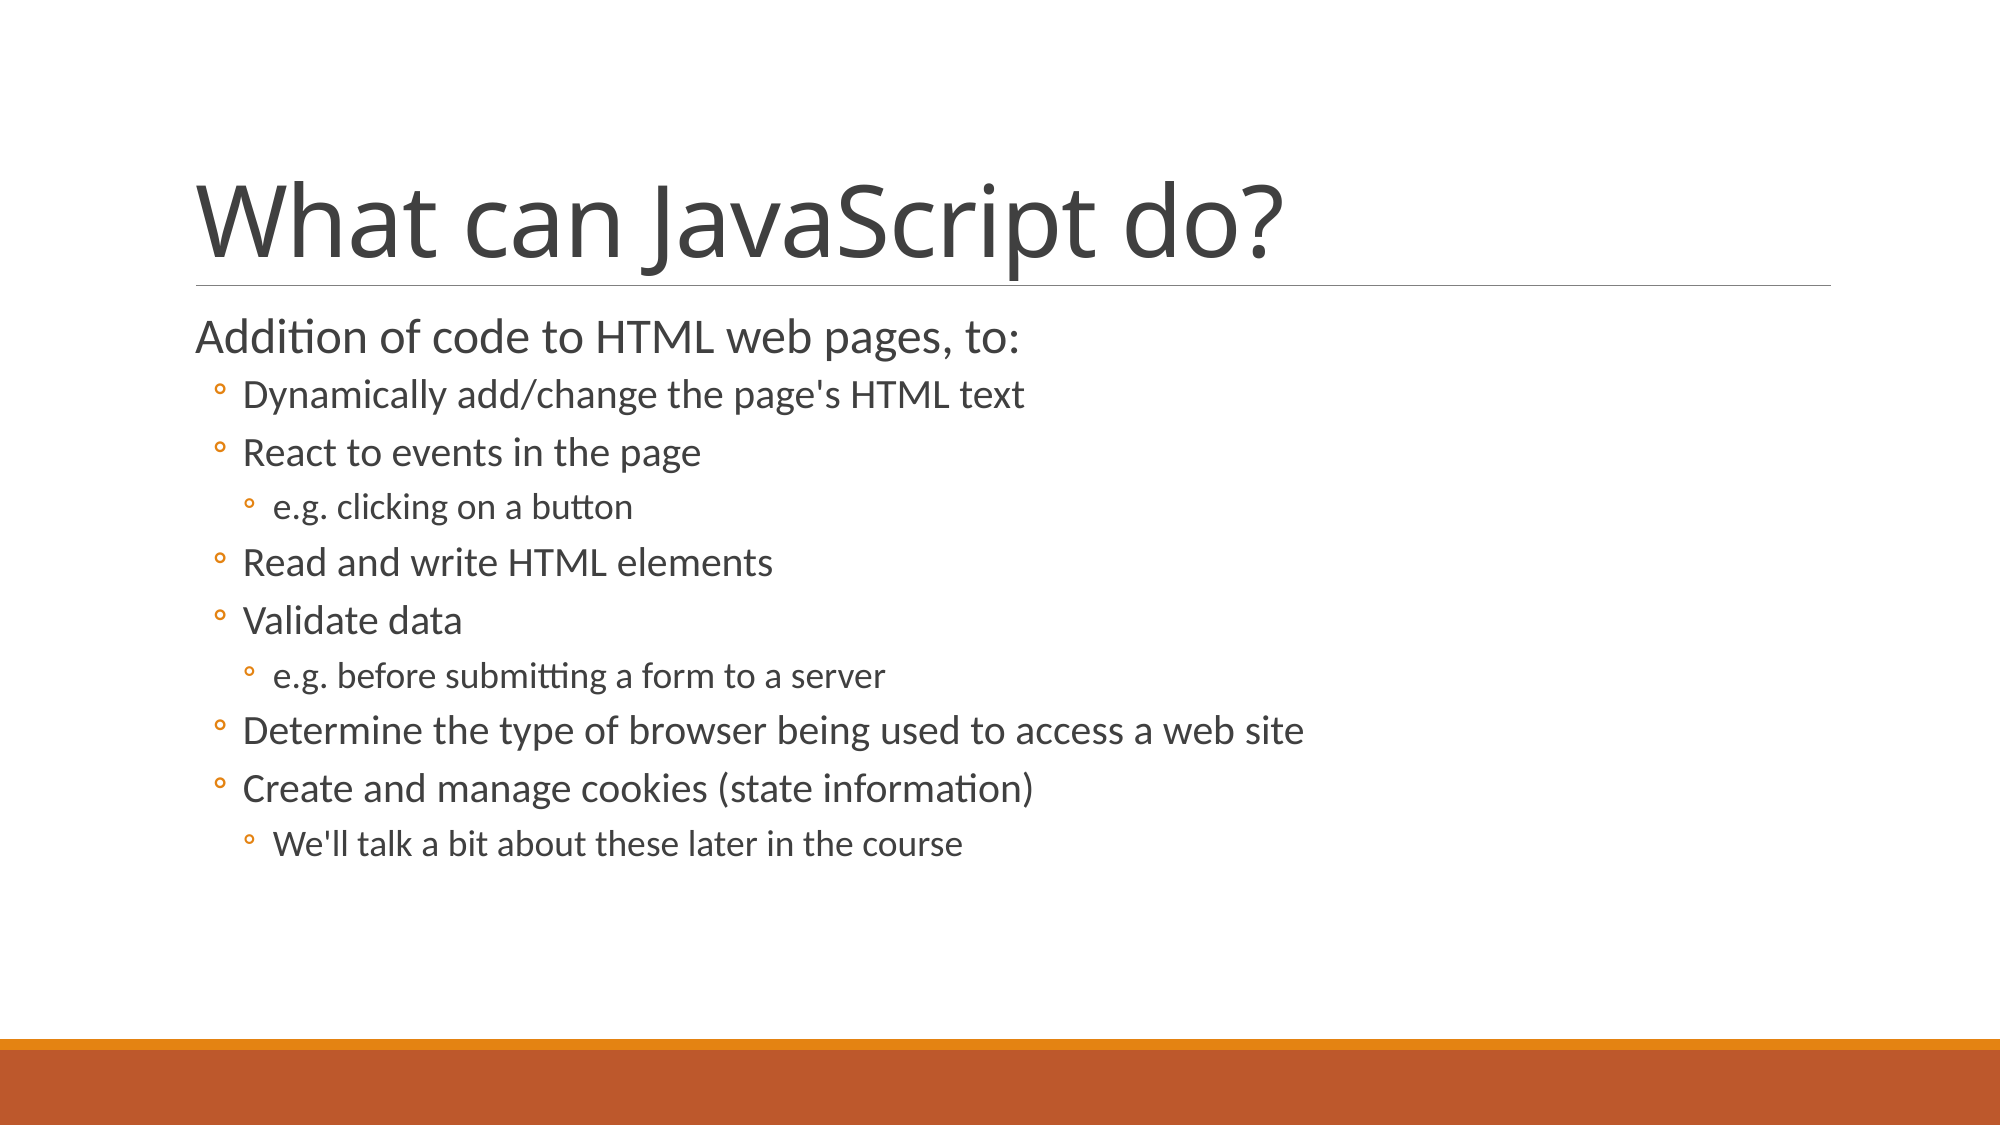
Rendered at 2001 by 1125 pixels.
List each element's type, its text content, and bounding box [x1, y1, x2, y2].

list Addition of code to HTML web pages, to: Dynamically add/change the page's HTML text React to events in the page e.g. clicking on a button Read and write HTML elements Validate data e.g. before submitting a form to a server Determine the type of browser being used to access a web site Create and manage cookies (state information) We'll talk a bit about these later in the course [180, 302, 1830, 963]
title What can JavaScript do? [180, 47, 1830, 285]
